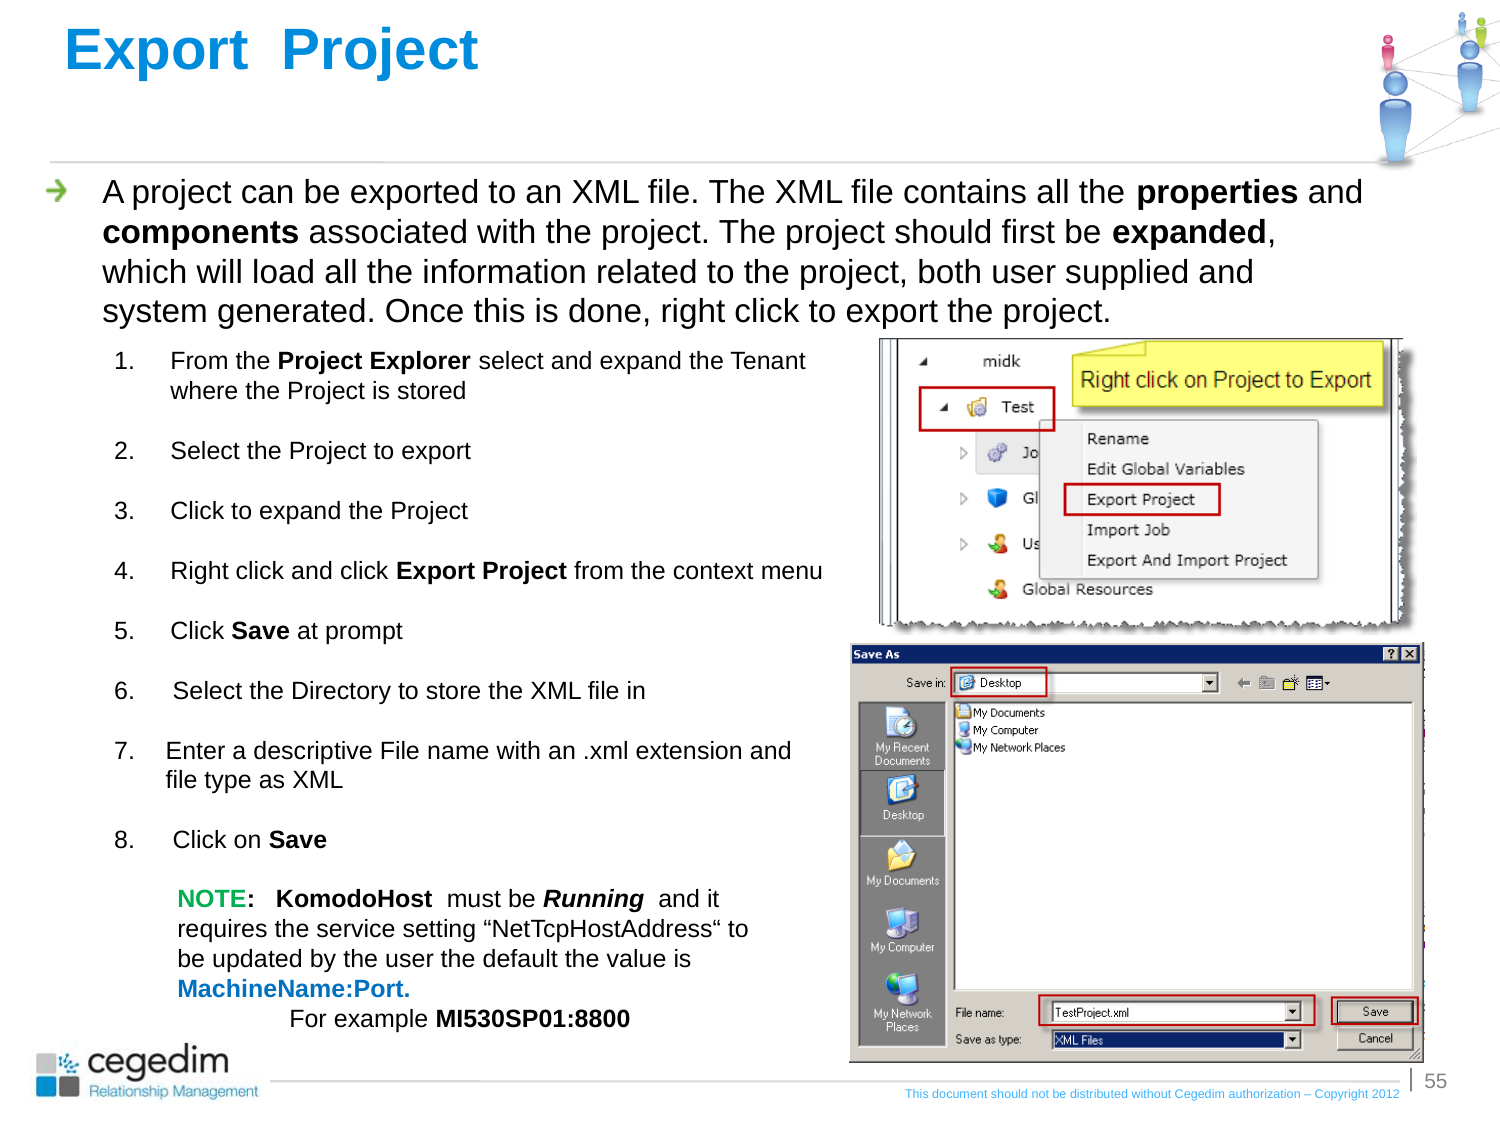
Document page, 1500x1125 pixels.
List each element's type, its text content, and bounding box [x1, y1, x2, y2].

picture [29, 1040, 261, 1103]
picture [46, 178, 68, 202]
list A project can be exported to an XML file. The XML file contains all the properties and components associated with the project. The project should first be expanded, which will load all the information related to the project, both user supplied and system generated. Once this is done, right click to export the project. [31, 162, 1382, 338]
picture [1382, 0, 1500, 180]
picture [879, 337, 1418, 635]
text_box NOTE: KomodoHost must be Running and it requires the service setting “NetTcpHostAddress“ to be updated by the user the default the value is MachineName:Port. For example MI530SP01:8800 [162, 875, 788, 1040]
picture [849, 642, 1426, 1063]
title Export Project [50, 0, 1400, 163]
text_box From the Project Explorer select and expand the Tenant where the Project is stored Select the Project to export Click to expand the Project Right click and click Export Project from the context menu Click Save at prompt Select the Directory to store the XML file in Enter a descriptive File name with an .xml extension and file type as XML Click on Save [99, 337, 850, 922]
